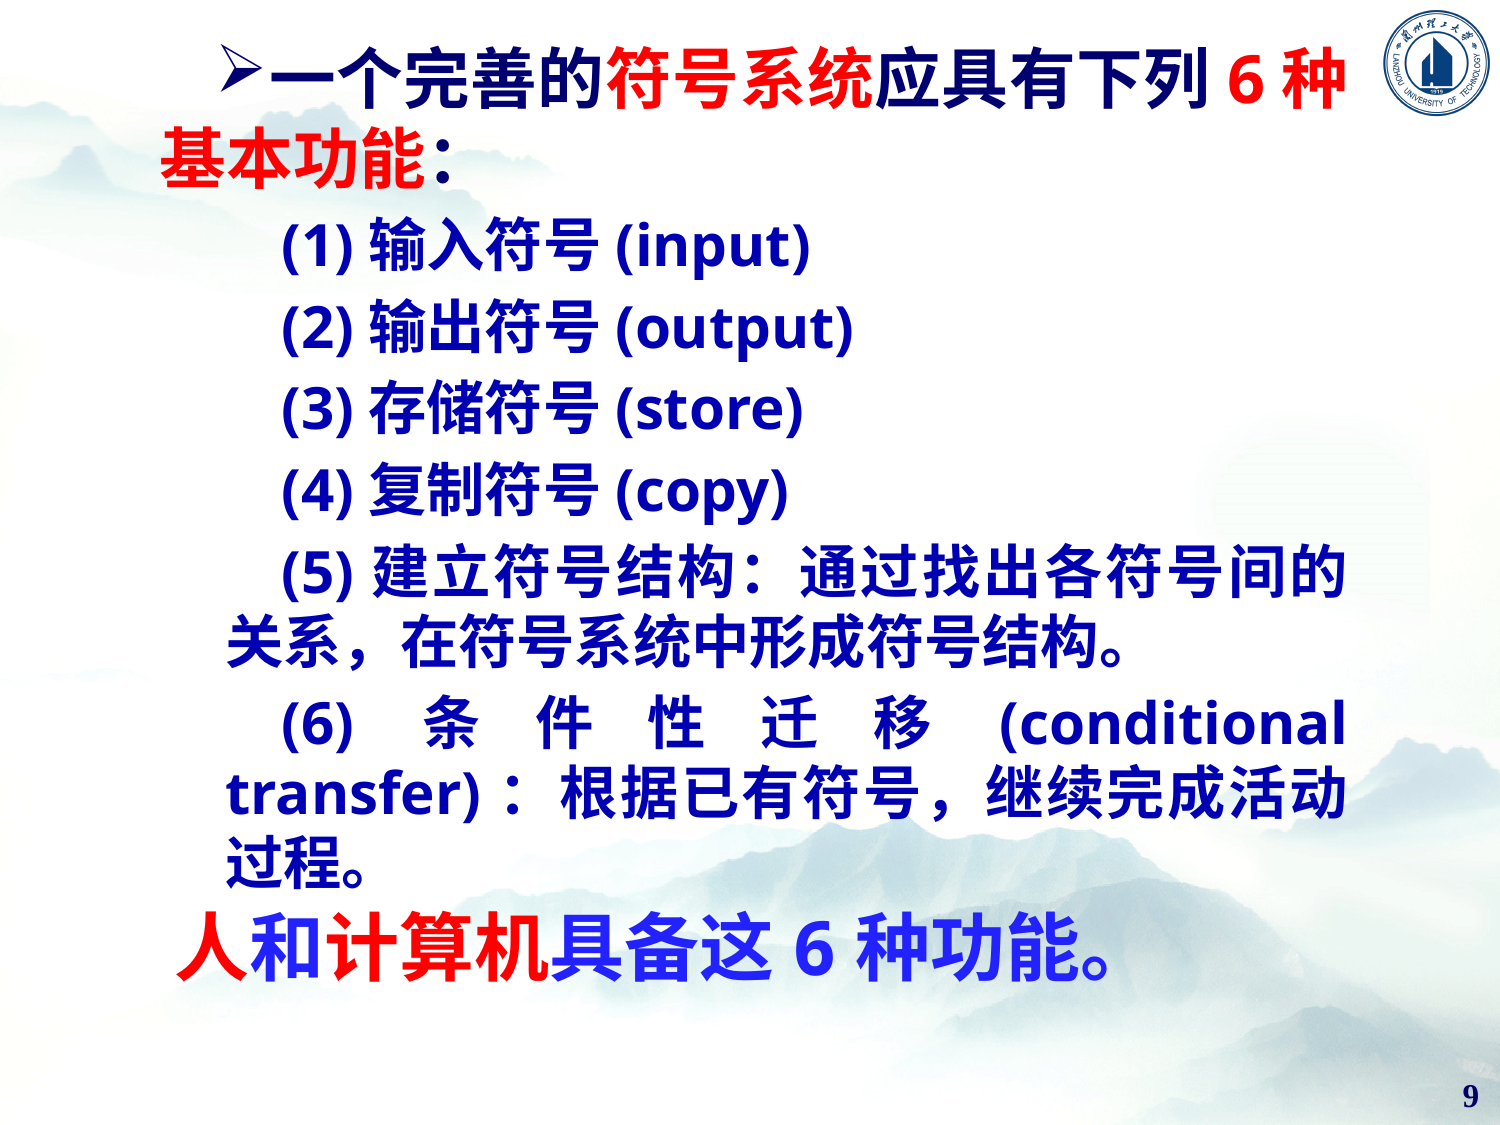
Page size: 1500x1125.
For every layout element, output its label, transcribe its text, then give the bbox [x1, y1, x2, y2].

text_box 人和计算机具备这6种功能。 [159, 893, 1400, 998]
picture [0, 0, 1500, 1125]
slide_number 9 [1181, 1066, 1495, 1125]
list 一个完善的符号系统应具有下列6种基本功能： (1)输入符号(input) (2)输出符号(output) (3)存储符号(store) (4)复制符号(copy) (5)建立符号结构：通过找出各符号间的关系，在符号系统中形成符号结构。 (6)条件性迁移(conditional transfer)：根据已有符号，继续完成活动过程。 [88, 28, 1364, 1035]
